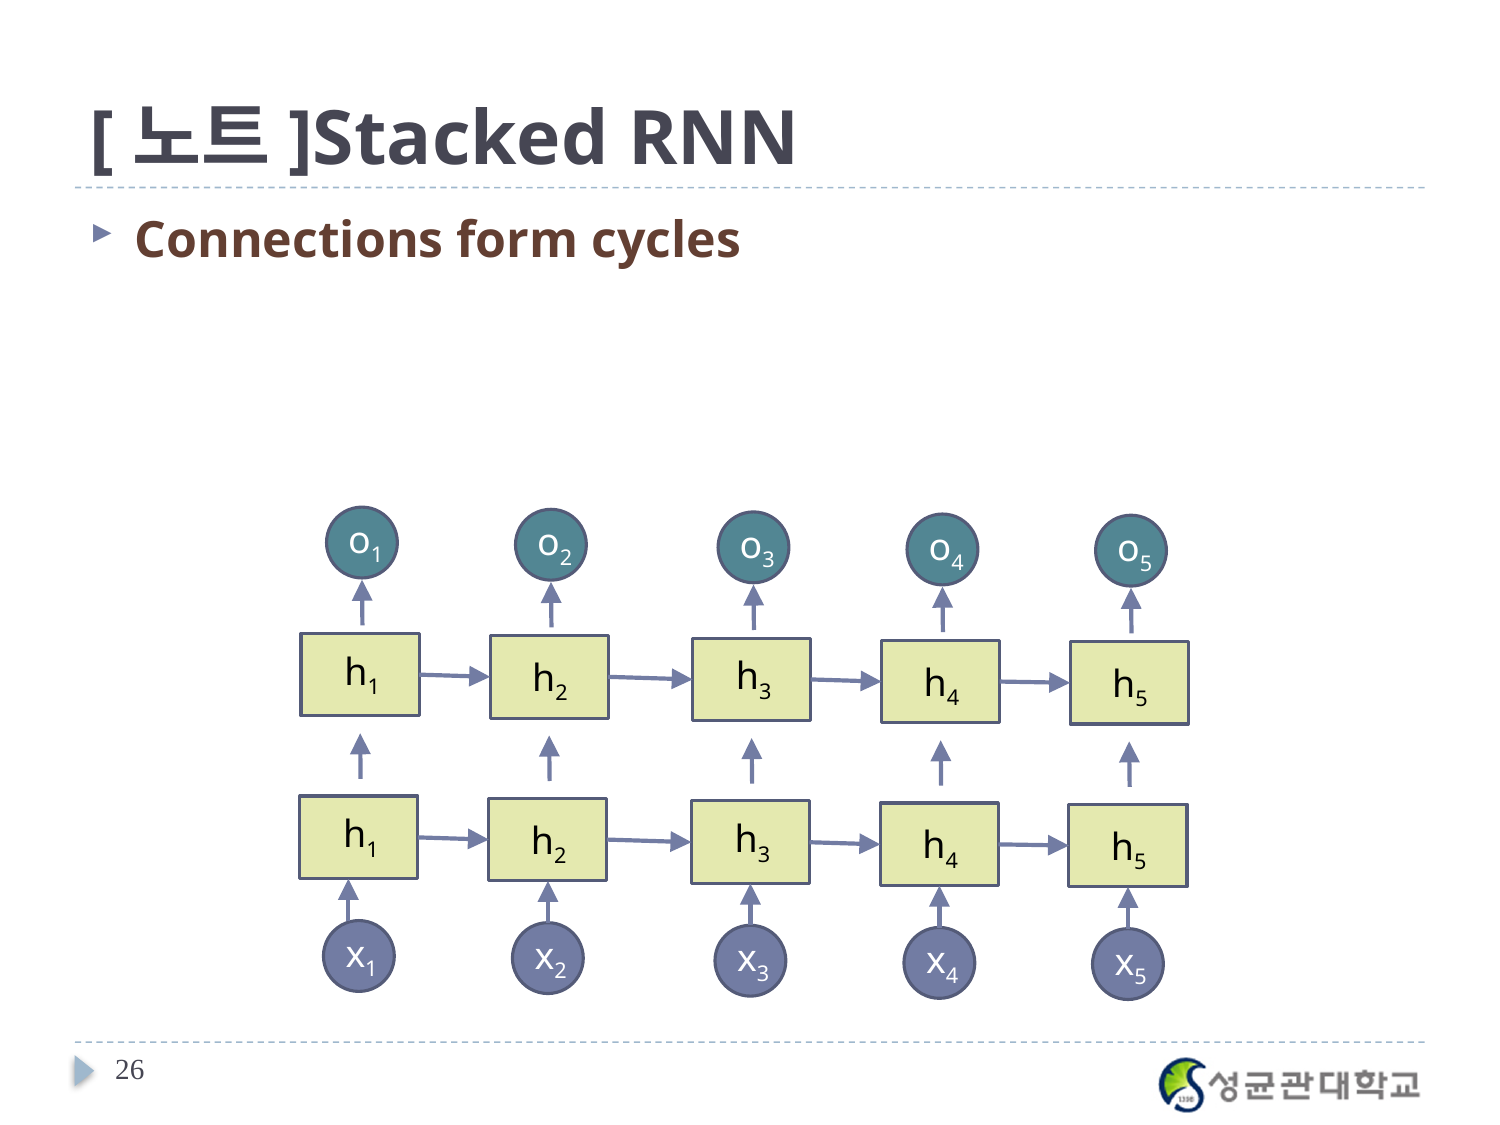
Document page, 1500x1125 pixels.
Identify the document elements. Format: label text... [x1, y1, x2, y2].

text_box o3 [724, 513, 790, 580]
text_box h4 [907, 814, 973, 880]
text_box x4 [911, 929, 974, 995]
text_box o2 [522, 510, 588, 577]
text_box [924, 582, 960, 587]
text_box o1 [333, 508, 399, 575]
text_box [418, 674, 491, 678]
text_box o5 [1102, 516, 1168, 583]
picture [1151, 1050, 1424, 1118]
text_box o4 [913, 515, 979, 582]
text_box [732, 993, 769, 998]
text_box h2 [516, 809, 582, 876]
text_box [353, 918, 374, 922]
text_box [487, 797, 608, 882]
text_box [340, 988, 378, 993]
text_box x5 [1099, 930, 1162, 997]
text_box h1 [328, 803, 394, 869]
text_box [324, 519, 333, 566]
text_box [1113, 583, 1149, 588]
text_box [489, 634, 610, 720]
text_box [1069, 640, 1190, 726]
text_box h4 [908, 651, 975, 718]
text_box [809, 841, 881, 845]
text_box [532, 577, 569, 582]
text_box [606, 839, 692, 843]
text_box [879, 801, 1000, 887]
text_box [716, 524, 724, 570]
text_box [298, 794, 419, 880]
text_box [321, 932, 330, 980]
text_box [713, 937, 722, 985]
text_box [531, 991, 565, 996]
text_box [691, 637, 812, 722]
text_box [736, 580, 771, 585]
text_box x1 [330, 922, 393, 988]
text_box [905, 527, 913, 572]
text_box [1094, 527, 1102, 574]
text_box [1090, 941, 1099, 988]
text_box h3 [719, 807, 786, 874]
text_box h3 [721, 645, 787, 711]
text_box [299, 632, 421, 717]
text_box h1 [329, 640, 395, 707]
text_box x2 [519, 924, 582, 991]
text_box h5 [1096, 815, 1162, 882]
text_box [513, 521, 522, 568]
text_box [344, 575, 380, 580]
text_box [1067, 803, 1189, 888]
text_box h2 [517, 646, 583, 713]
text_box [690, 799, 811, 885]
list Connections form cycles [75, 200, 1425, 1010]
slide_number 26 [100, 1042, 426, 1103]
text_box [608, 676, 693, 680]
title [노트]Stacked RNN [75, 24, 1425, 188]
text_box x3 [722, 926, 785, 993]
text_box [880, 639, 1001, 724]
text_box [902, 939, 911, 987]
text_box [920, 995, 958, 1000]
text_box [1111, 997, 1145, 1002]
text_box [510, 935, 519, 982]
text_box h5 [1097, 652, 1163, 719]
